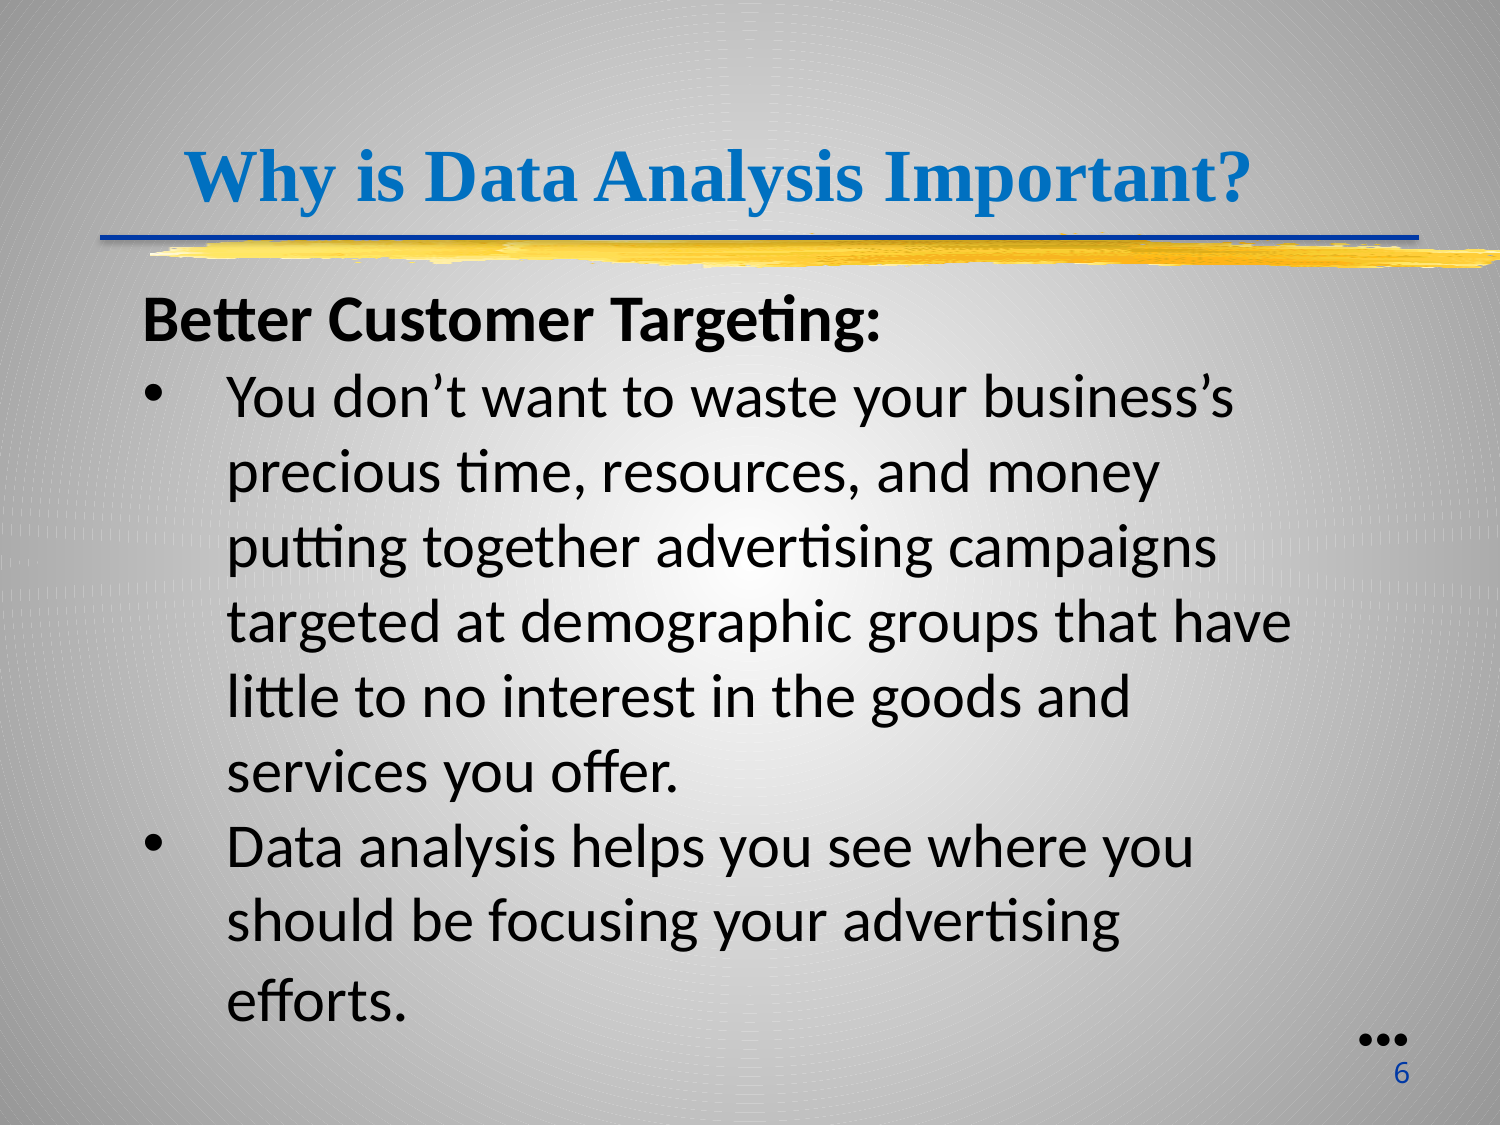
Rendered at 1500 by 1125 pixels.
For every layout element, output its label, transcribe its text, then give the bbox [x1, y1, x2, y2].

text_box Why is Data Analysis Important? [0, 118, 1438, 224]
picture [150, 228, 1500, 276]
text_box Better Customer Targeting: You don’t want to waste your business’s precious time, resources, and money putting together advertising campaigns targeted at demographic groups that have little to no interest in the goods and services you offer. Data analysis helps you see where you should be focusing your advertising efforts. [127, 267, 1325, 1042]
text_box ●●● 6 [1074, 1012, 1425, 1073]
